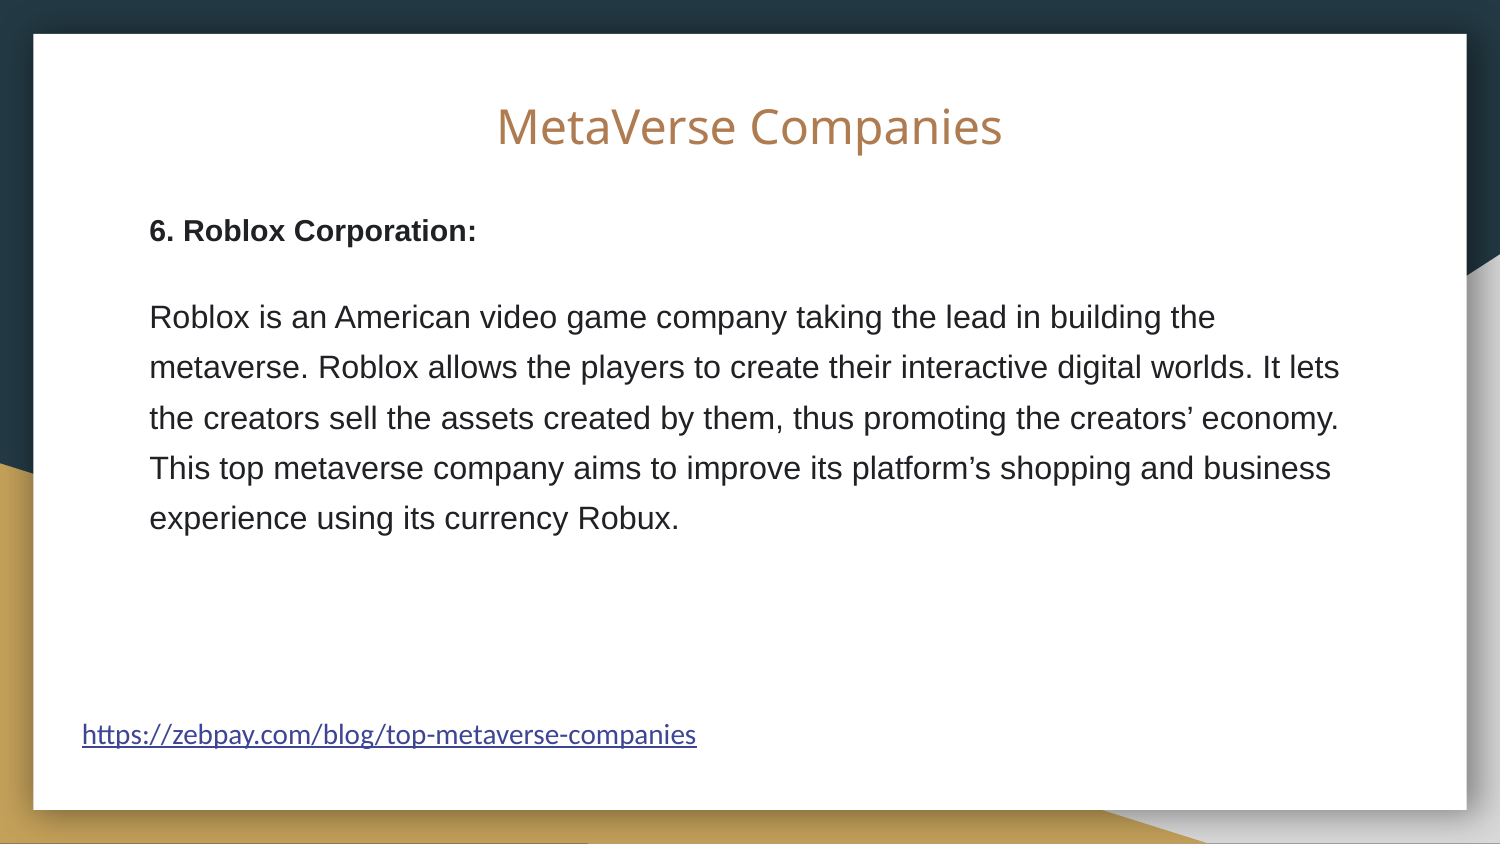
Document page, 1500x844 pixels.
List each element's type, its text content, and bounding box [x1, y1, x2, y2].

text_box https://zebpay.com/blog/top-metaverse-companies [60, 665, 1440, 766]
title MetaVerse Companies [134, 81, 1366, 170]
list 6. Roblox Corporation: Roblox is an American video game company taking the lead in building the metaverse. Roblox allows the players to create their interactive digital worlds. It lets the creators sell the assets created by them, thus promoting the creators’ economy. This top metaverse company aims to improve its platform’s shopping and business experience using its currency Robux. [134, 185, 1366, 665]
